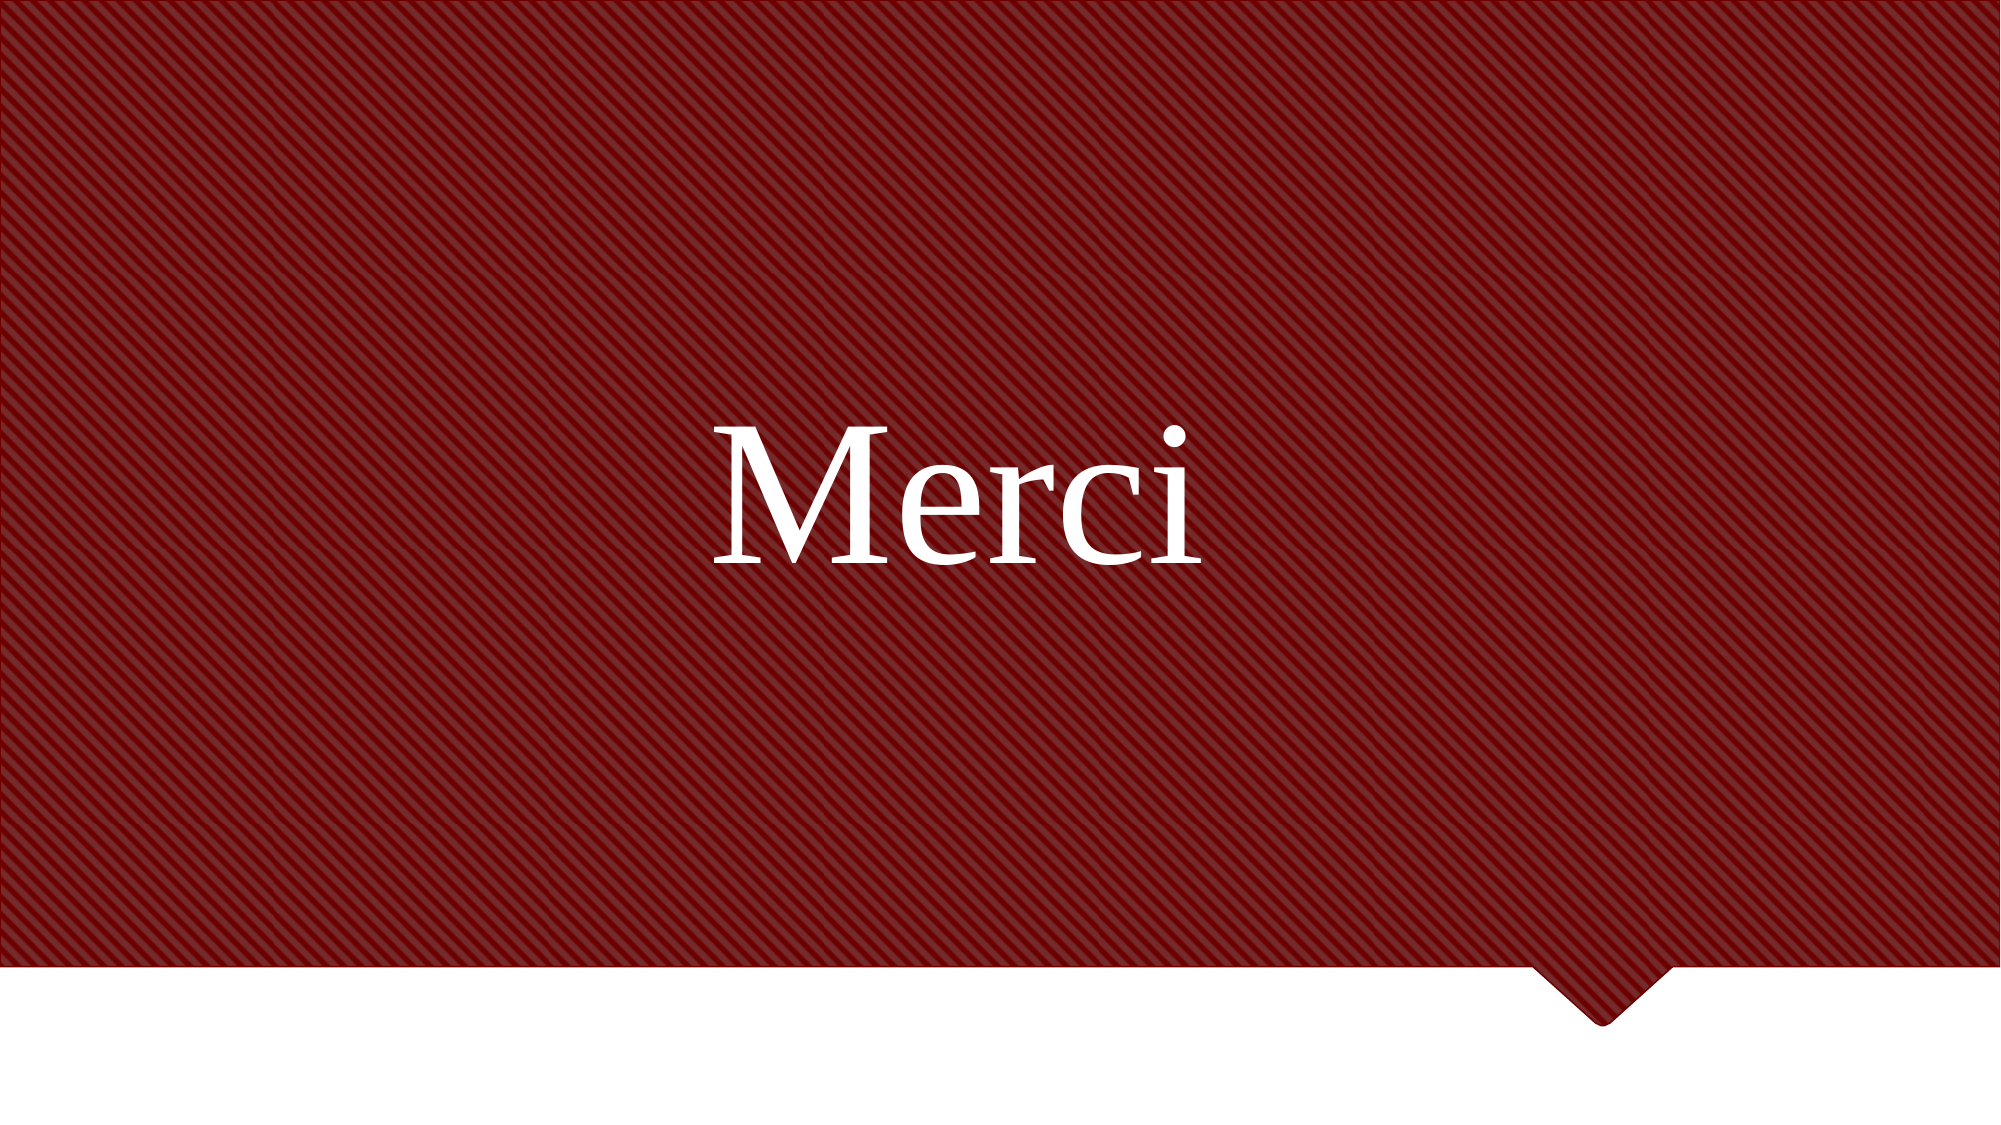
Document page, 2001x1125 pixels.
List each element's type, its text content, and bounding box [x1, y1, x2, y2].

text_box Merci [616, 347, 1299, 612]
text_box [1127, 777, 1891, 825]
